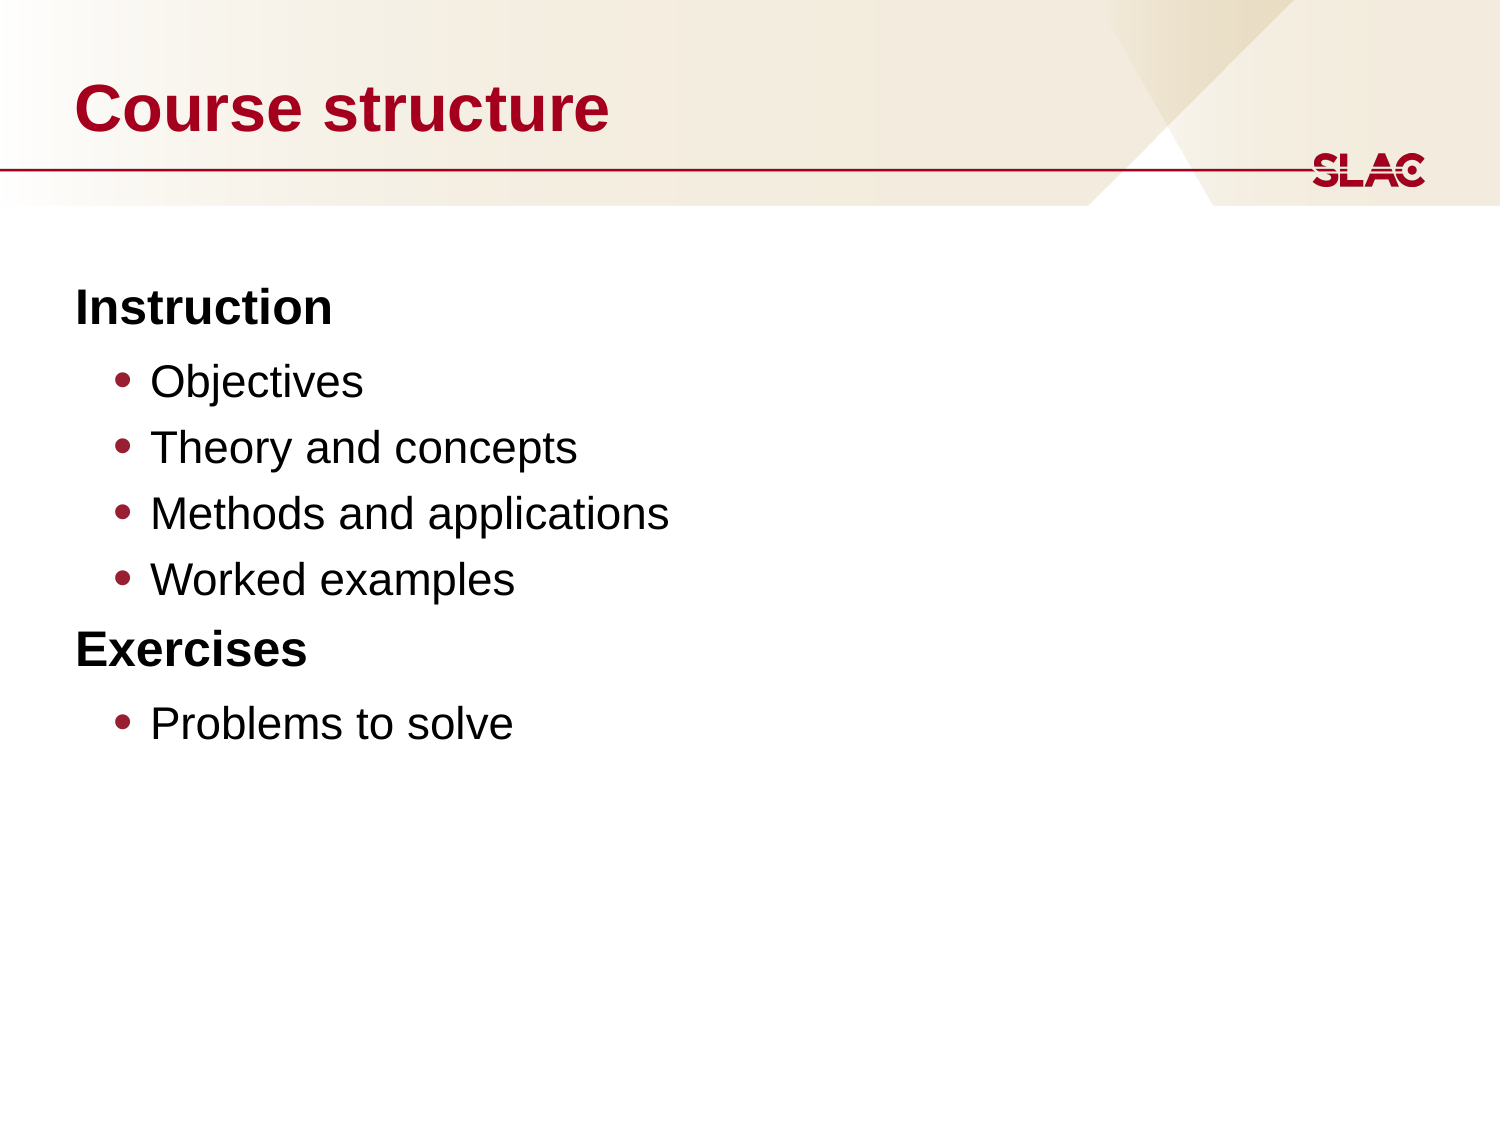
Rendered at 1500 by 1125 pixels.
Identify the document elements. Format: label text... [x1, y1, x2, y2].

title Course structure [74, 21, 1404, 145]
list Instruction Objectives Theory and concepts Methods and applications Worked examples Exercises Problems to solve [75, 262, 1425, 1005]
picture [0, 0, 1500, 206]
